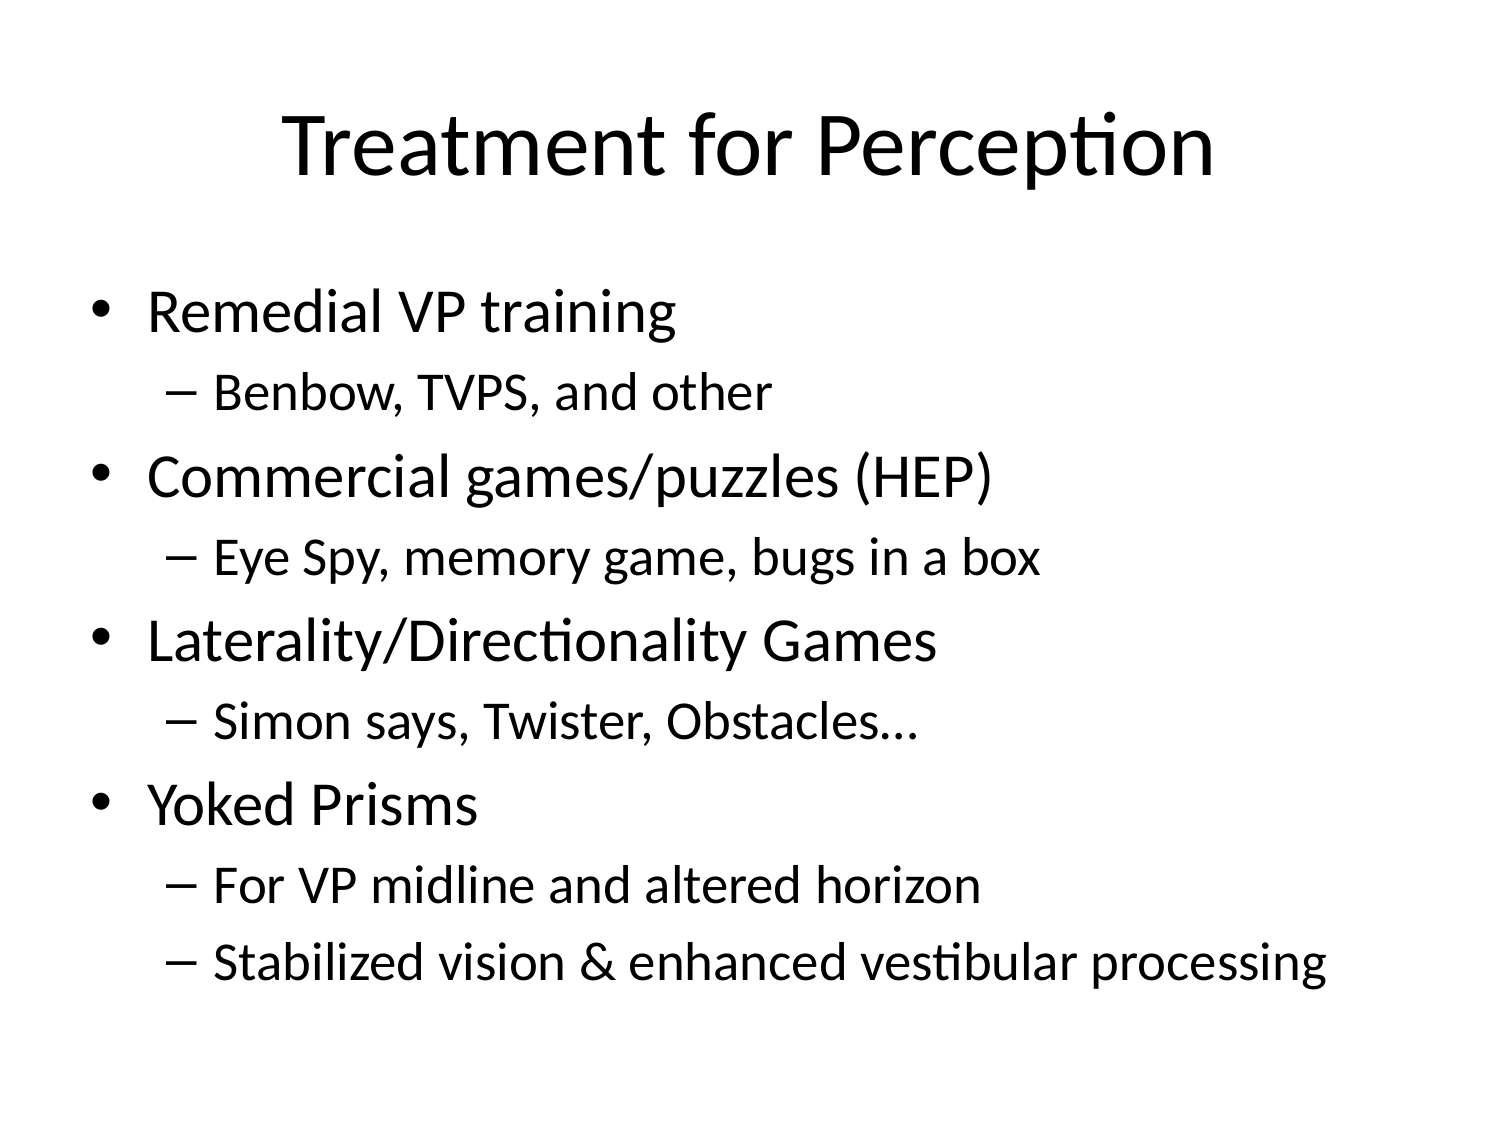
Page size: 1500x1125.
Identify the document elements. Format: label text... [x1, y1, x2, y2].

title Treatment for Perception [75, 45, 1425, 233]
list Remedial VP training Benbow, TVPS, and other Commercial games/puzzles (HEP) Eye Spy, memory game, bugs in a box Laterality/Directionality Games Simon says, Twister, Obstacles… Yoked Prisms For VP midline and altered horizon Stabilized vision & enhanced vestibular processing [75, 262, 1425, 1005]
